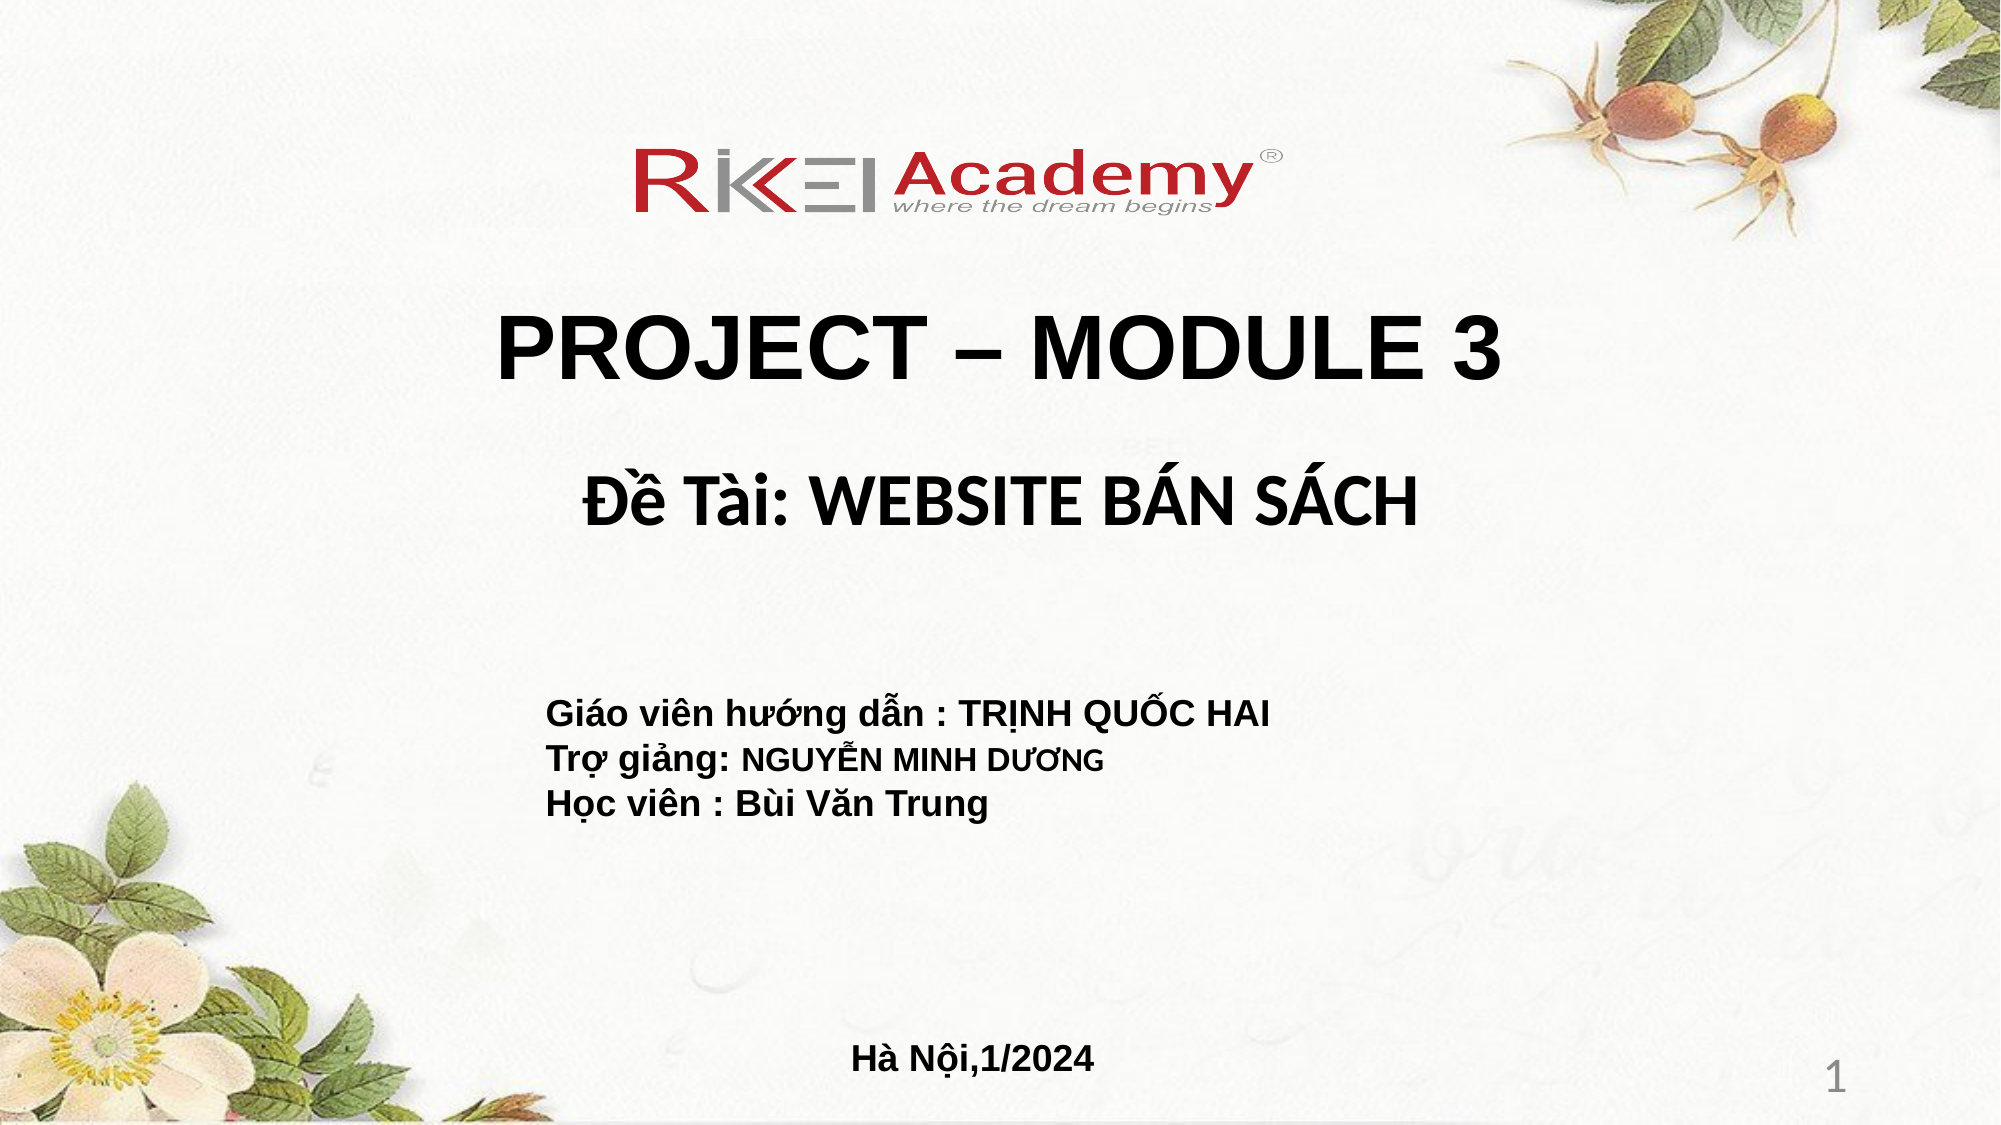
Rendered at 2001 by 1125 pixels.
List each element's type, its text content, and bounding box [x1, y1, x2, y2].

list PROJECT – MODULE 3 [137, 548, 1863, 946]
list PROJECT – MODULE 3 [137, 293, 1863, 443]
text_box Đề Tài: WEBSITE BÁN SÁCH [106, 443, 1896, 548]
text_box Hà Nội,1/2024 [835, 1026, 1110, 1087]
slide_number 1 [1412, 1042, 1863, 1103]
text_box Giáo viên hướng dẫn : TRỊNH QUỐC HAI Trợ giảng: NGUYỄN MINH DƯƠNG Học viên : Bùi Văn Trung [530, 681, 1638, 831]
picture [0, 0, 2001, 1125]
